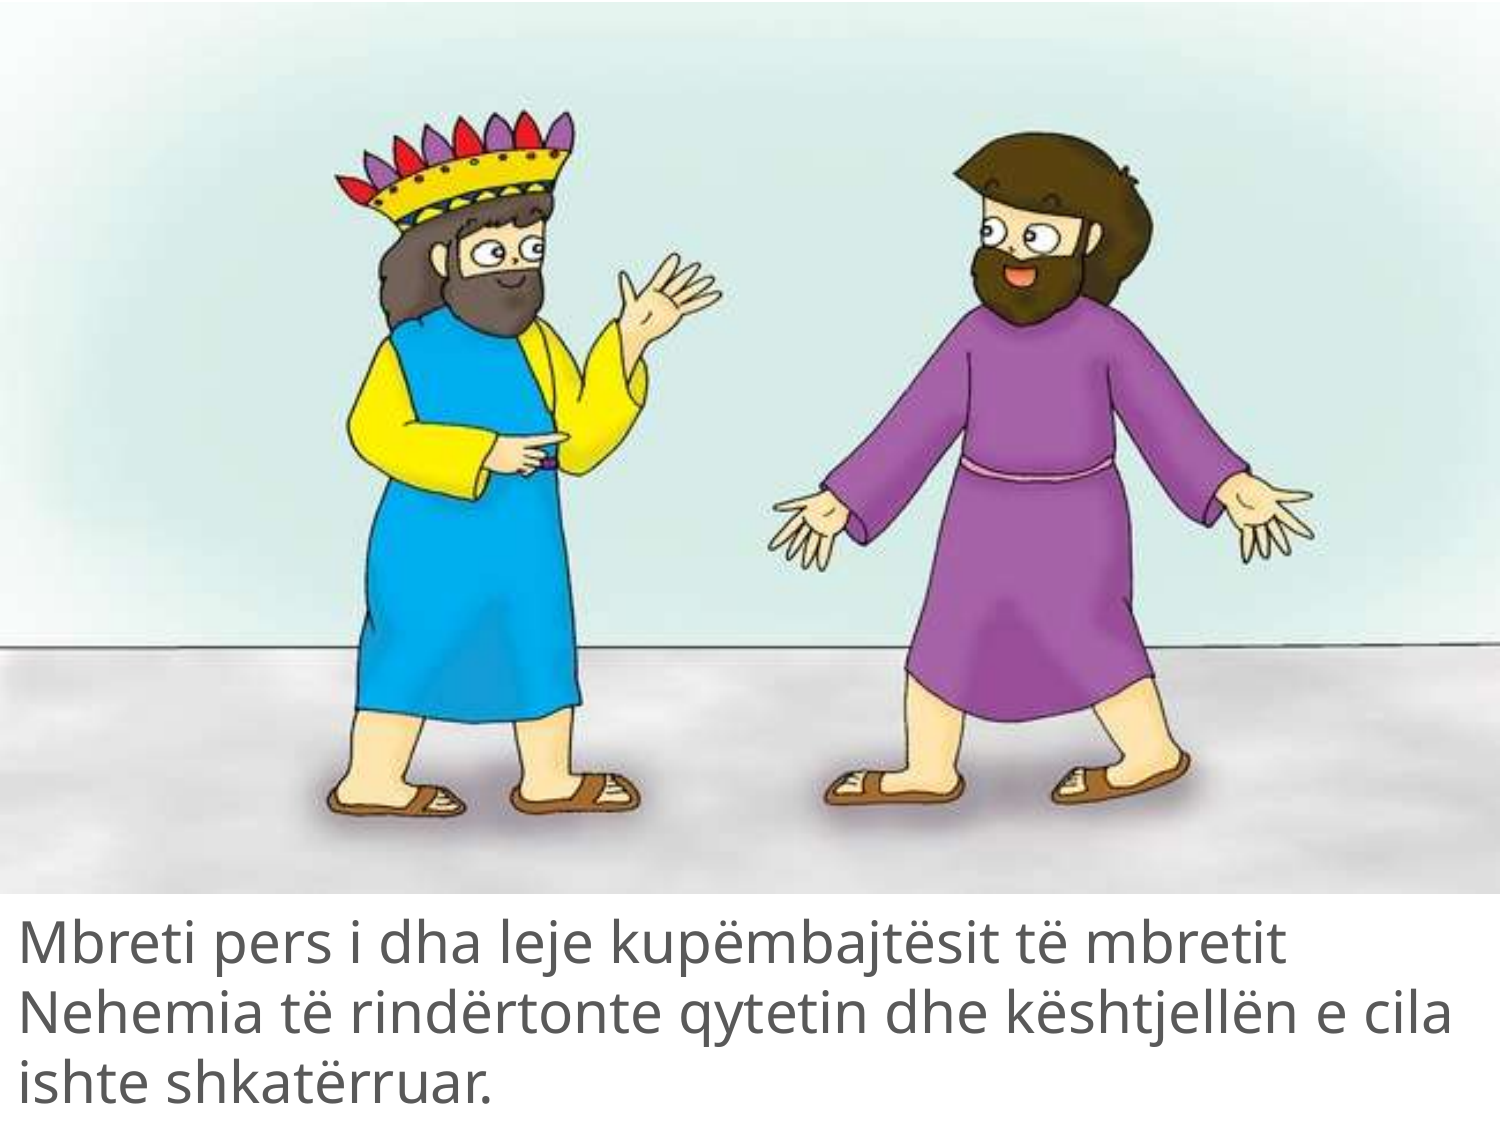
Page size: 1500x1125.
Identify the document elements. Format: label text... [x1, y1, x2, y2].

picture [0, 1, 1500, 894]
text_box Mbreti pers i dha leje kupëmbajtësit të mbretit Nehemia të rindërtonte qytetin dhe kështjellën e cila ishte shkatërruar. [2, 901, 1474, 1123]
